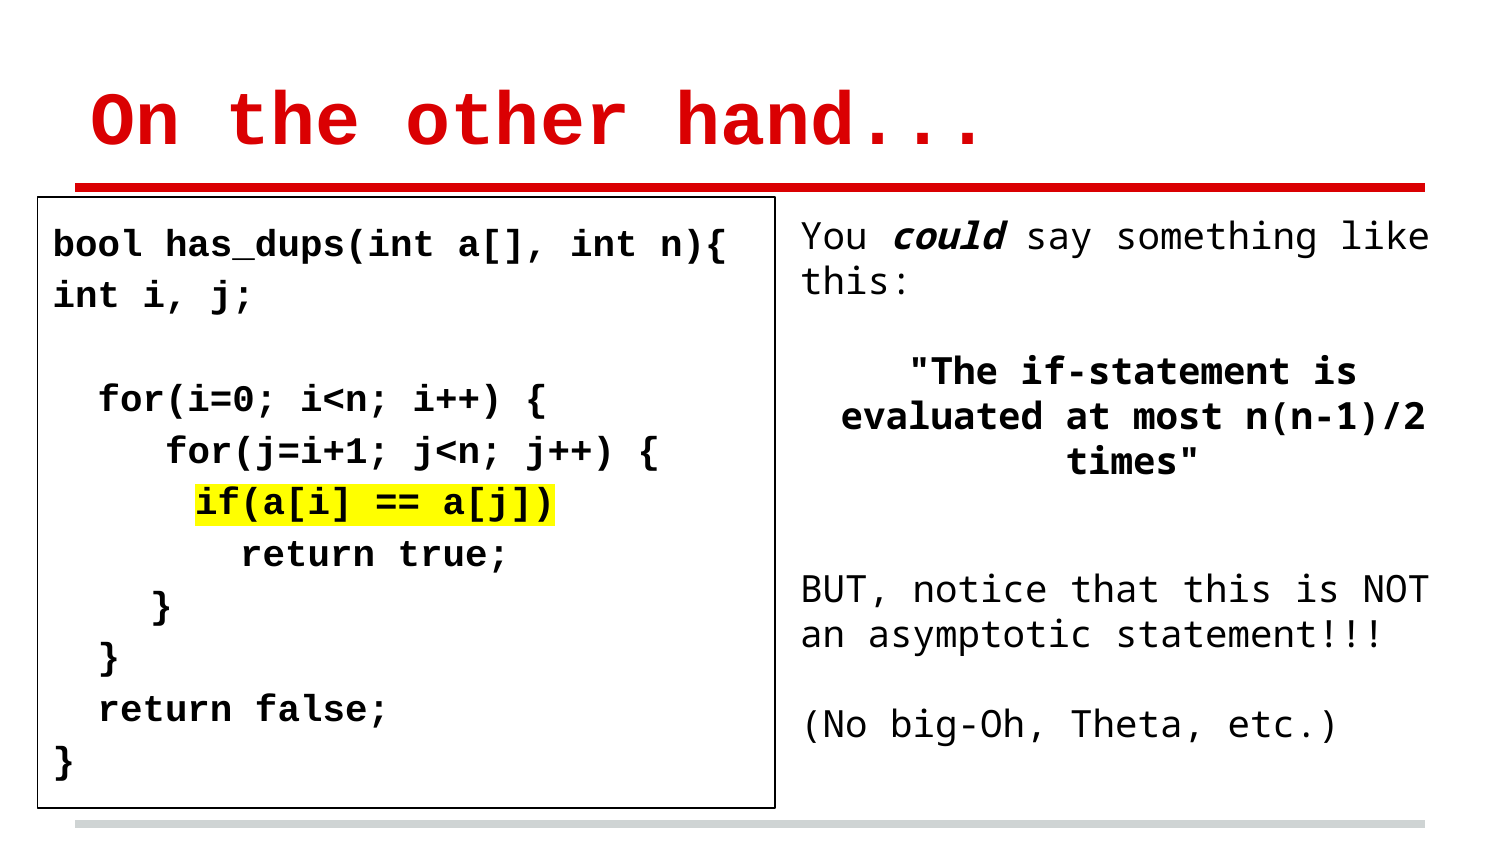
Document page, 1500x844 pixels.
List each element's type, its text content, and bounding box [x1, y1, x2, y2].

text_box BUT, notice that this is NOT an asymptotic statement!!! (No big-Oh, Theta, etc.) [784, 505, 1482, 792]
title On the other hand... [75, 33, 1425, 175]
list bool has_dups(int a[], int n){ int i, j; for(i=0; i<n; i++) { for(j=i+1; j<n; j++) { if(a[i] == a[j]) return true; } } return false; } [37, 196, 775, 808]
text_box You could say something like this: "The if-statement is evaluated at most n(n-1)/2 times" [784, 196, 1482, 483]
